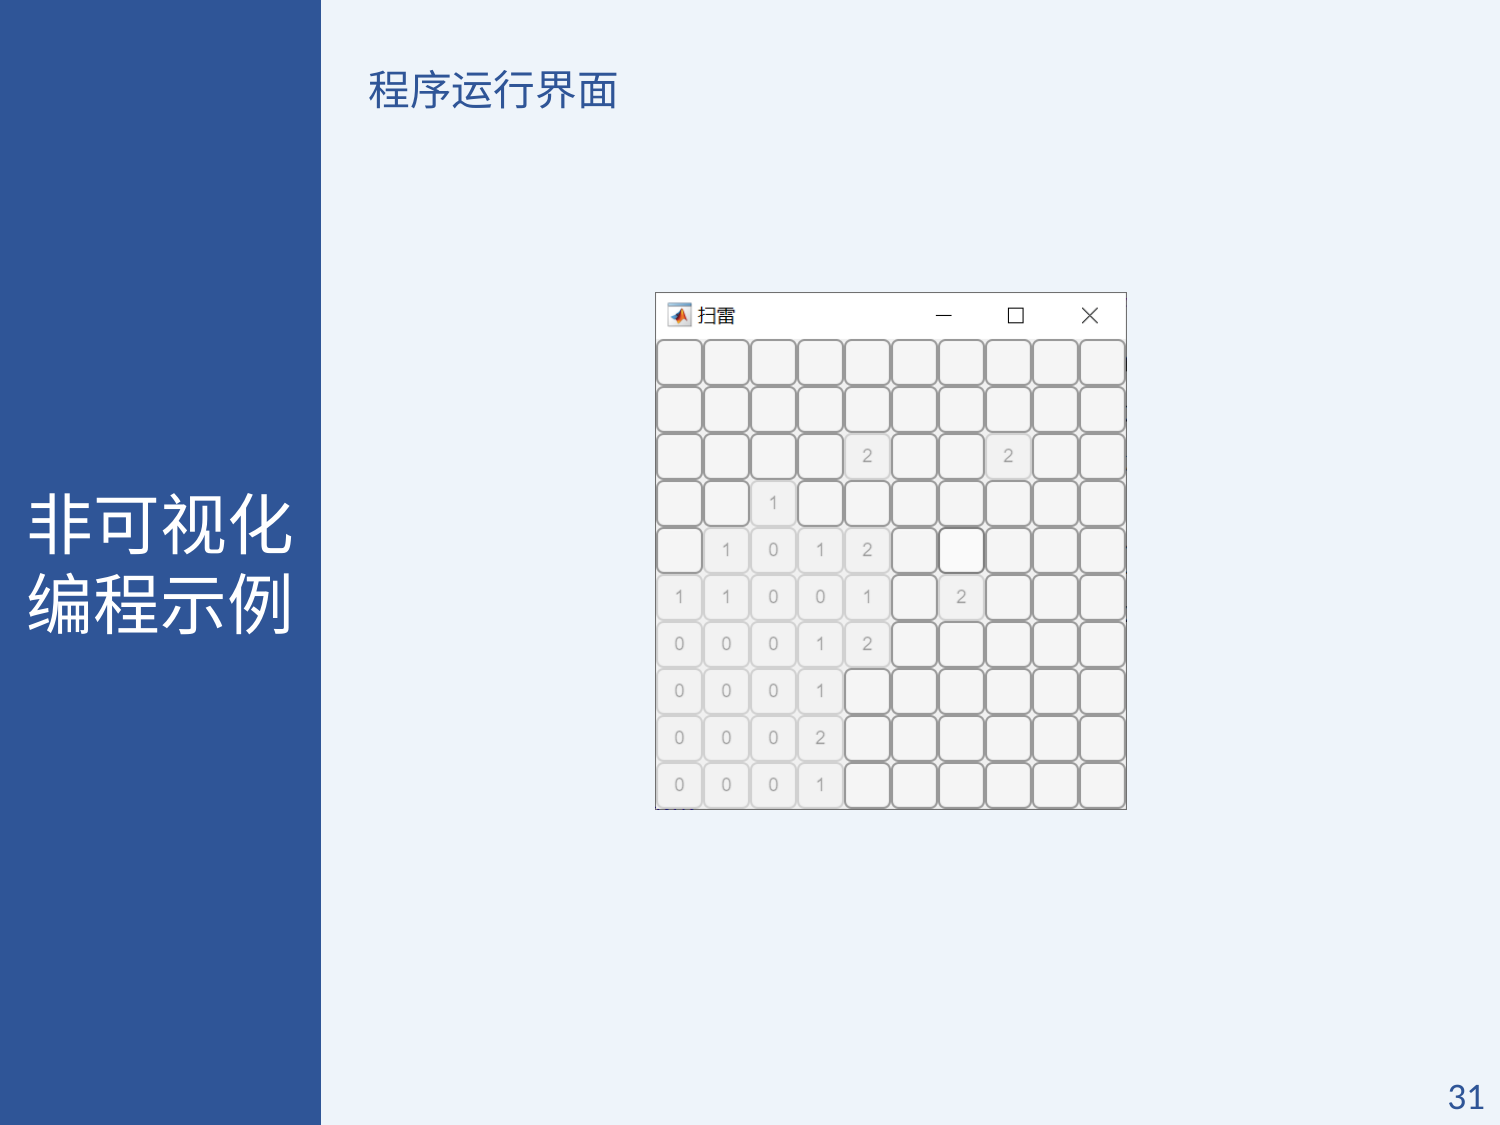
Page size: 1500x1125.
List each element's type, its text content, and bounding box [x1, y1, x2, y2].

picture [655, 292, 1127, 810]
list 非可视化 编程示例 [7, 164, 314, 961]
text_box 程序运行界面 [353, 56, 636, 122]
